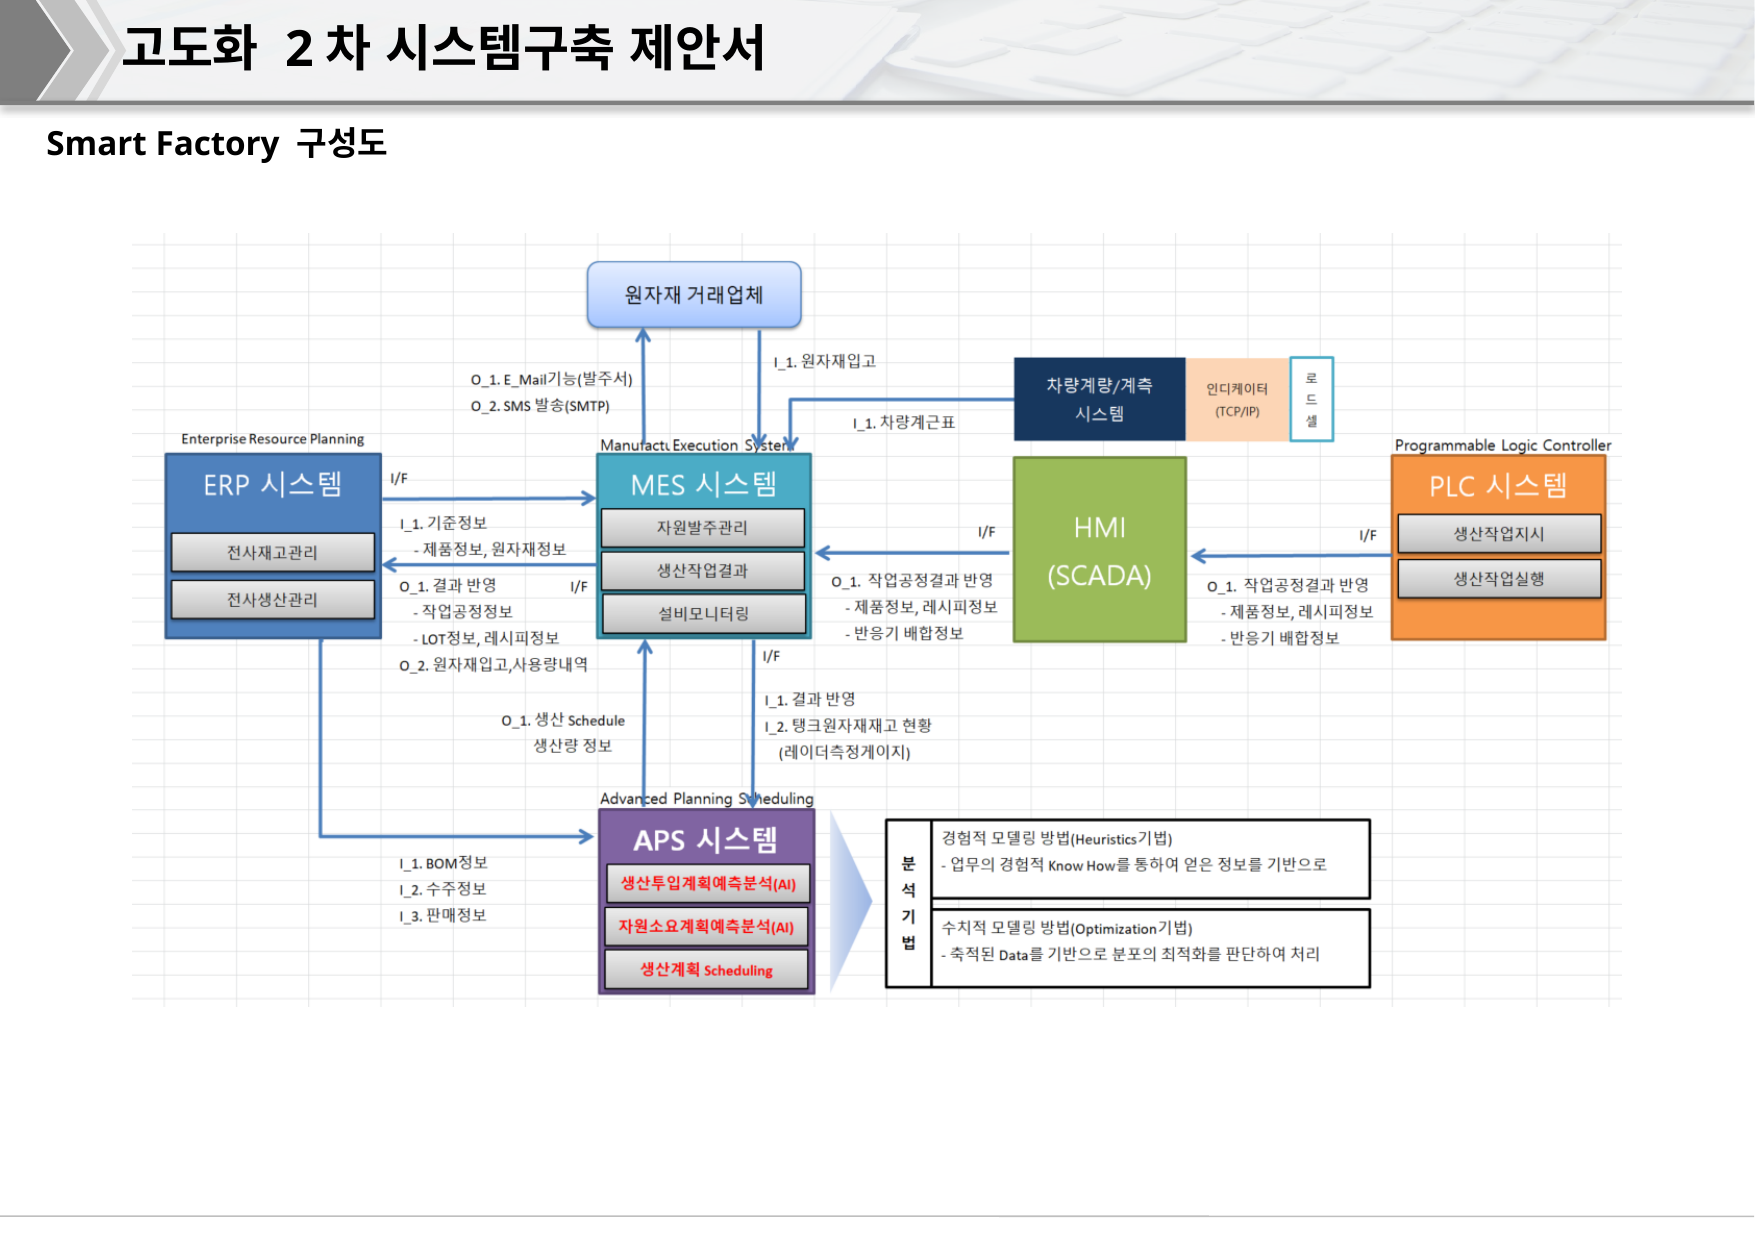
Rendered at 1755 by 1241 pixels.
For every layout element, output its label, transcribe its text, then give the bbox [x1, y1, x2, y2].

picture [131, 232, 1623, 1008]
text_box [0, 0, 1755, 106]
text_box Smart Factory 구성도 [46, 118, 727, 163]
